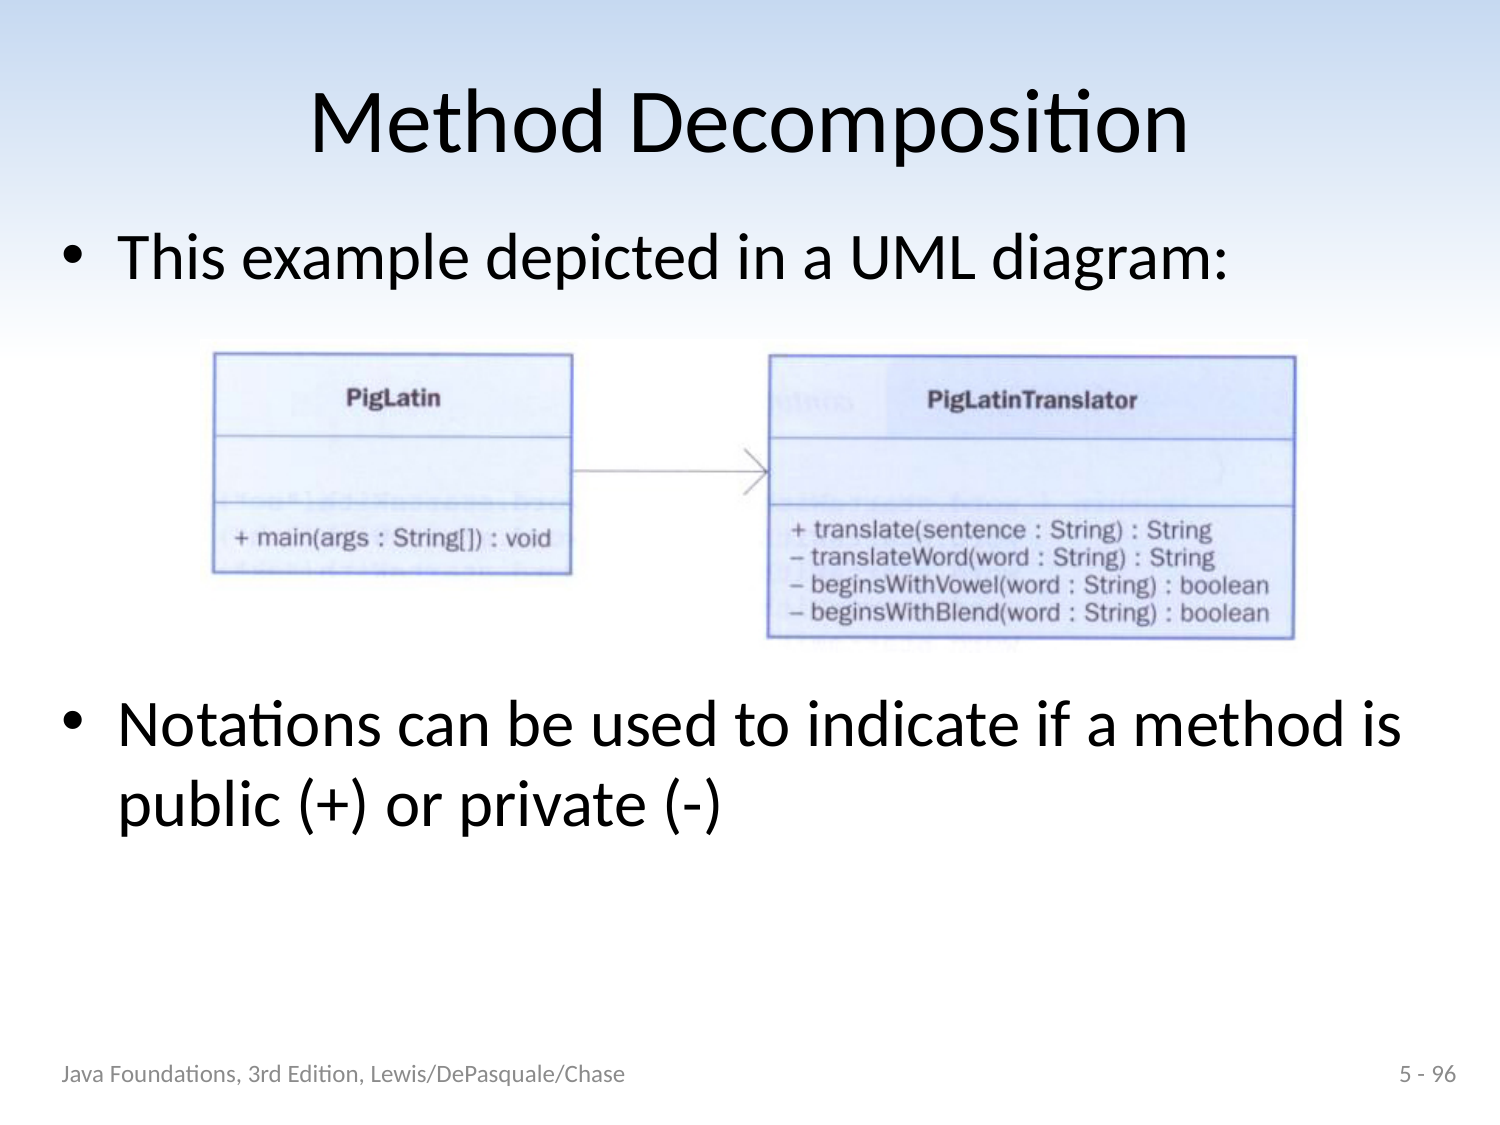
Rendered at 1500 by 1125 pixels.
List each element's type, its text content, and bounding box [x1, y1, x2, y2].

slide_number 5 - 96 [1121, 1042, 1472, 1103]
footer Java Foundations, 3rd Edition, Lewis/DePasquale/Chase [46, 1042, 1121, 1103]
picture [200, 339, 1309, 653]
title Method Decomposition [28, 45, 1473, 186]
list This example depicted in a UML diagram: Notations can be used to indicate if a method is public (+) or private (-) [46, 205, 1473, 1043]
